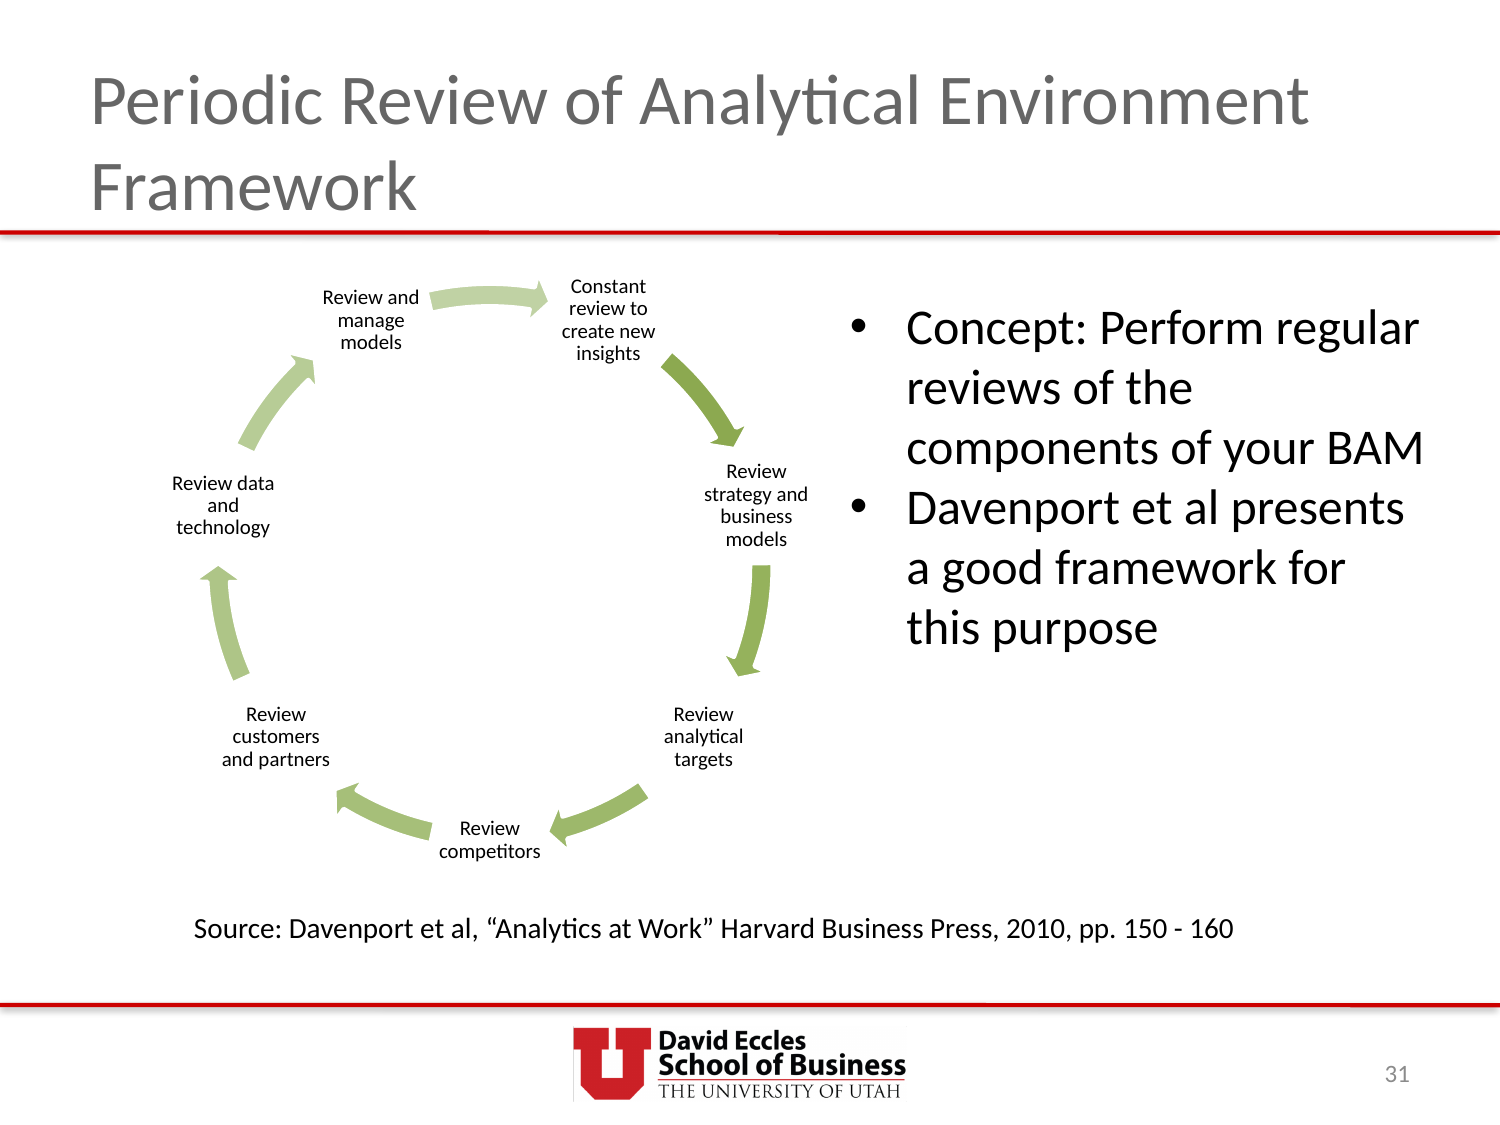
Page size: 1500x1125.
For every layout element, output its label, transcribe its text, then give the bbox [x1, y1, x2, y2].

text_box Source: Davenport et al, “Analytics at Work” Harvard Business Press, 2010, pp. 150 - 160 [104, 902, 1430, 952]
text_box Concept: Perform regular reviews of the components of your BAM Davenport et al presents a good framework for this purpose [916, 287, 1446, 663]
title Periodic Review of Analytical Environment Framework [75, 45, 1425, 233]
picture [573, 1026, 907, 1102]
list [66, 262, 913, 899]
slide_number 31 [1074, 1042, 1425, 1103]
